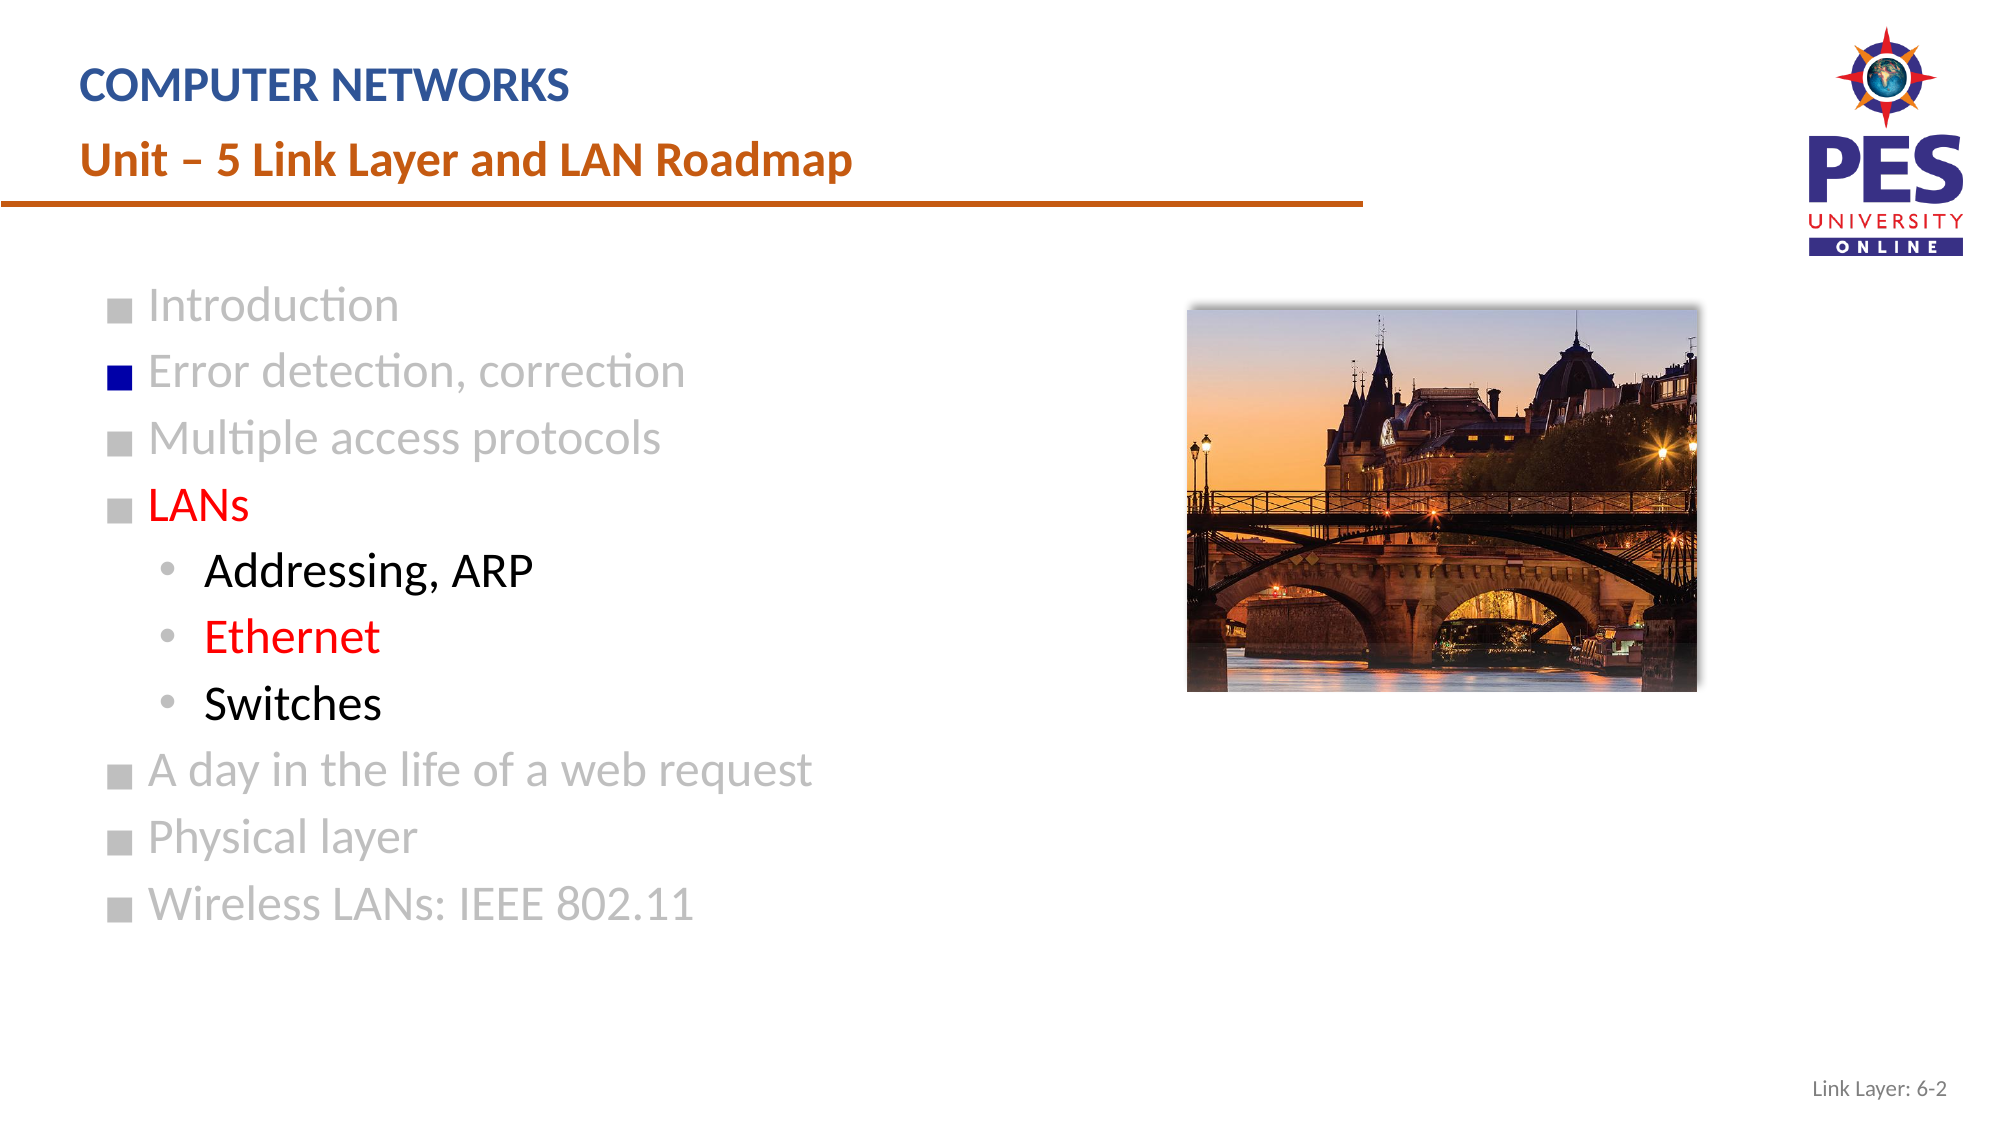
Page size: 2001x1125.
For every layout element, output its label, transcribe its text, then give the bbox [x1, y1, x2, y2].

picture [1809, 26, 1963, 256]
picture [1187, 310, 1697, 693]
text_box Introduction Error detection, correction Multiple access protocols LANs Addressing, ARP Ethernet Switches A day in the life of a web request Physical layer Wireless LANs: IEEE 802.11 [85, 270, 1000, 1064]
text_box Unit – 5 Link Layer and LAN Roadmap [64, 119, 876, 195]
text_box COMPUTER NETWORKS [64, 43, 1295, 119]
slide_number Link Layer: 6-‹#› [1512, 1056, 1963, 1117]
